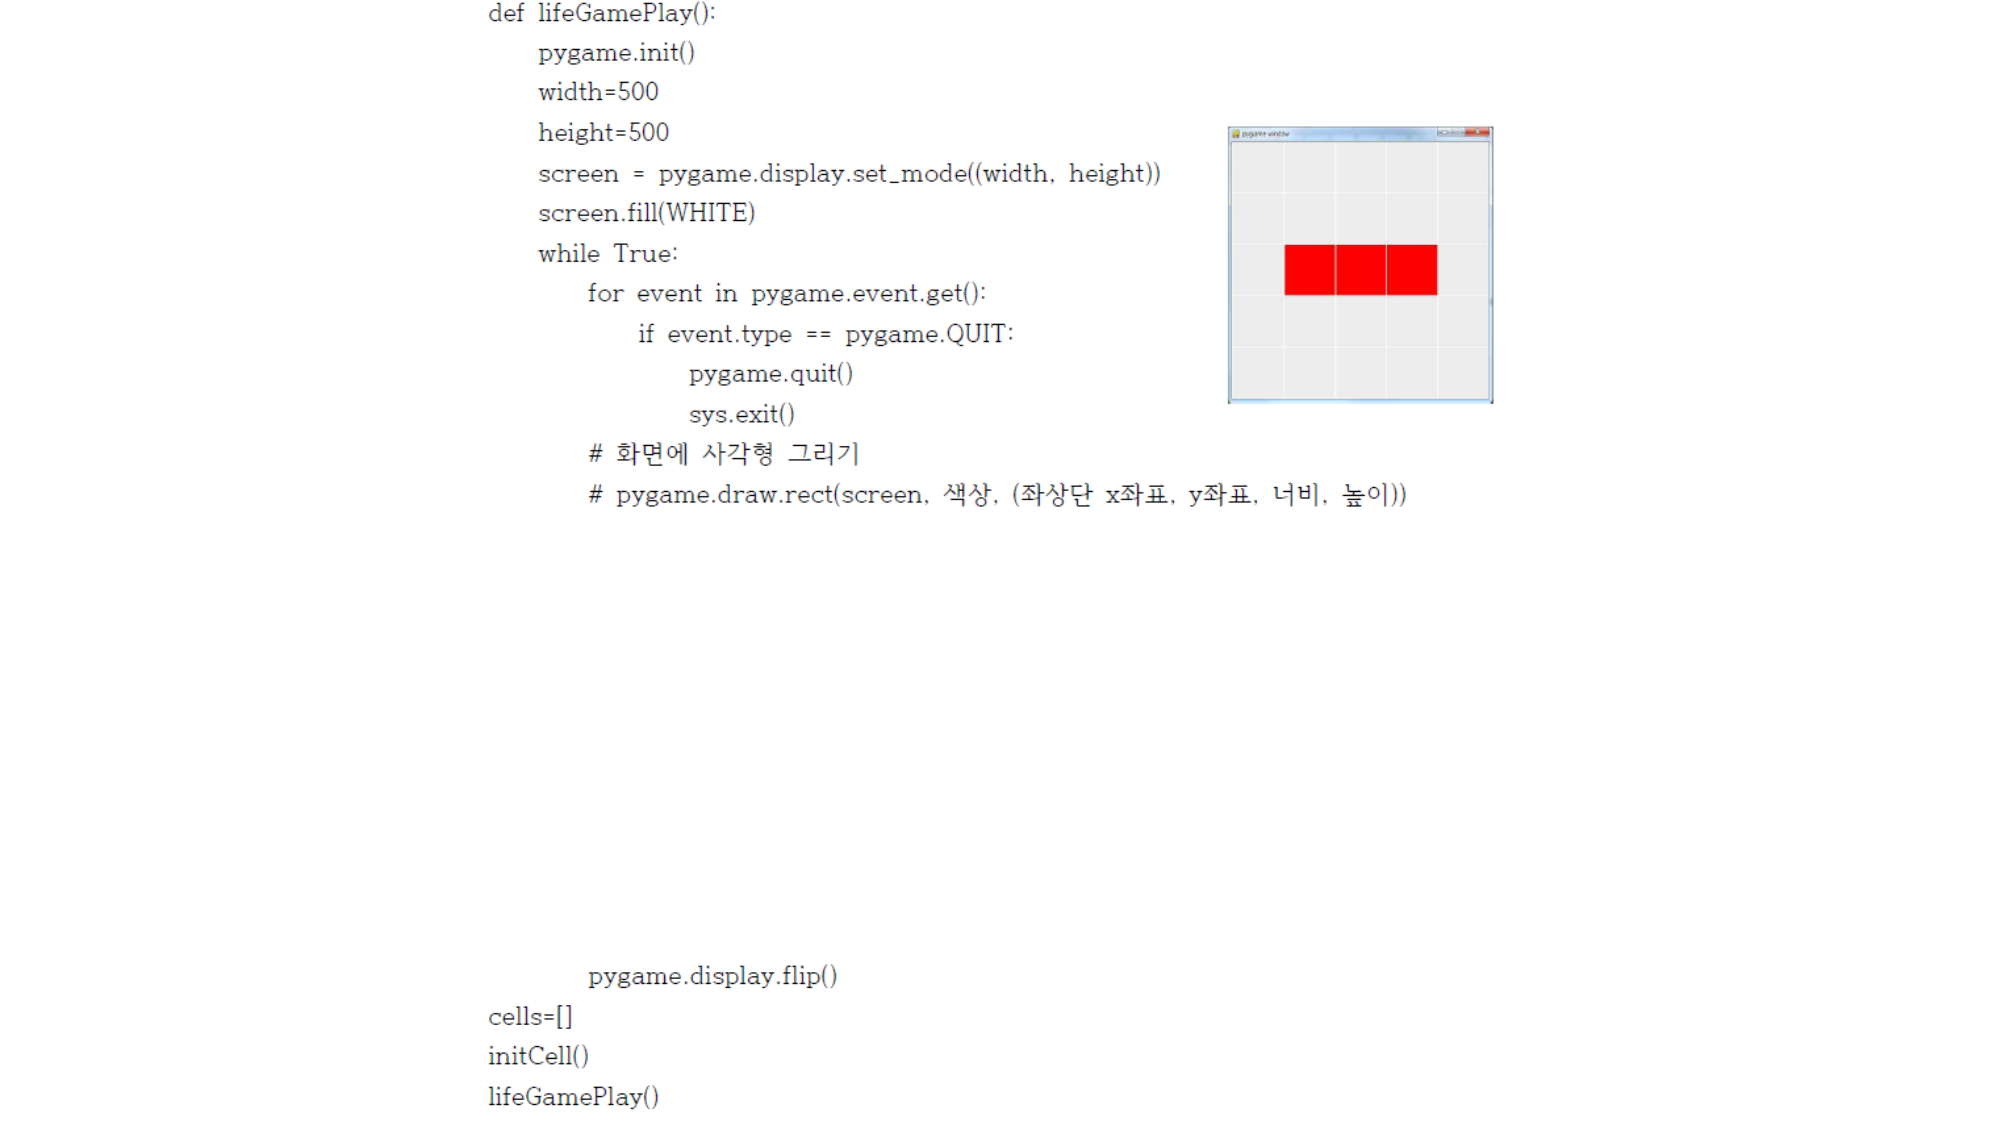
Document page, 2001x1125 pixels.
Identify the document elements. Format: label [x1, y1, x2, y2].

picture [484, 0, 1516, 1125]
